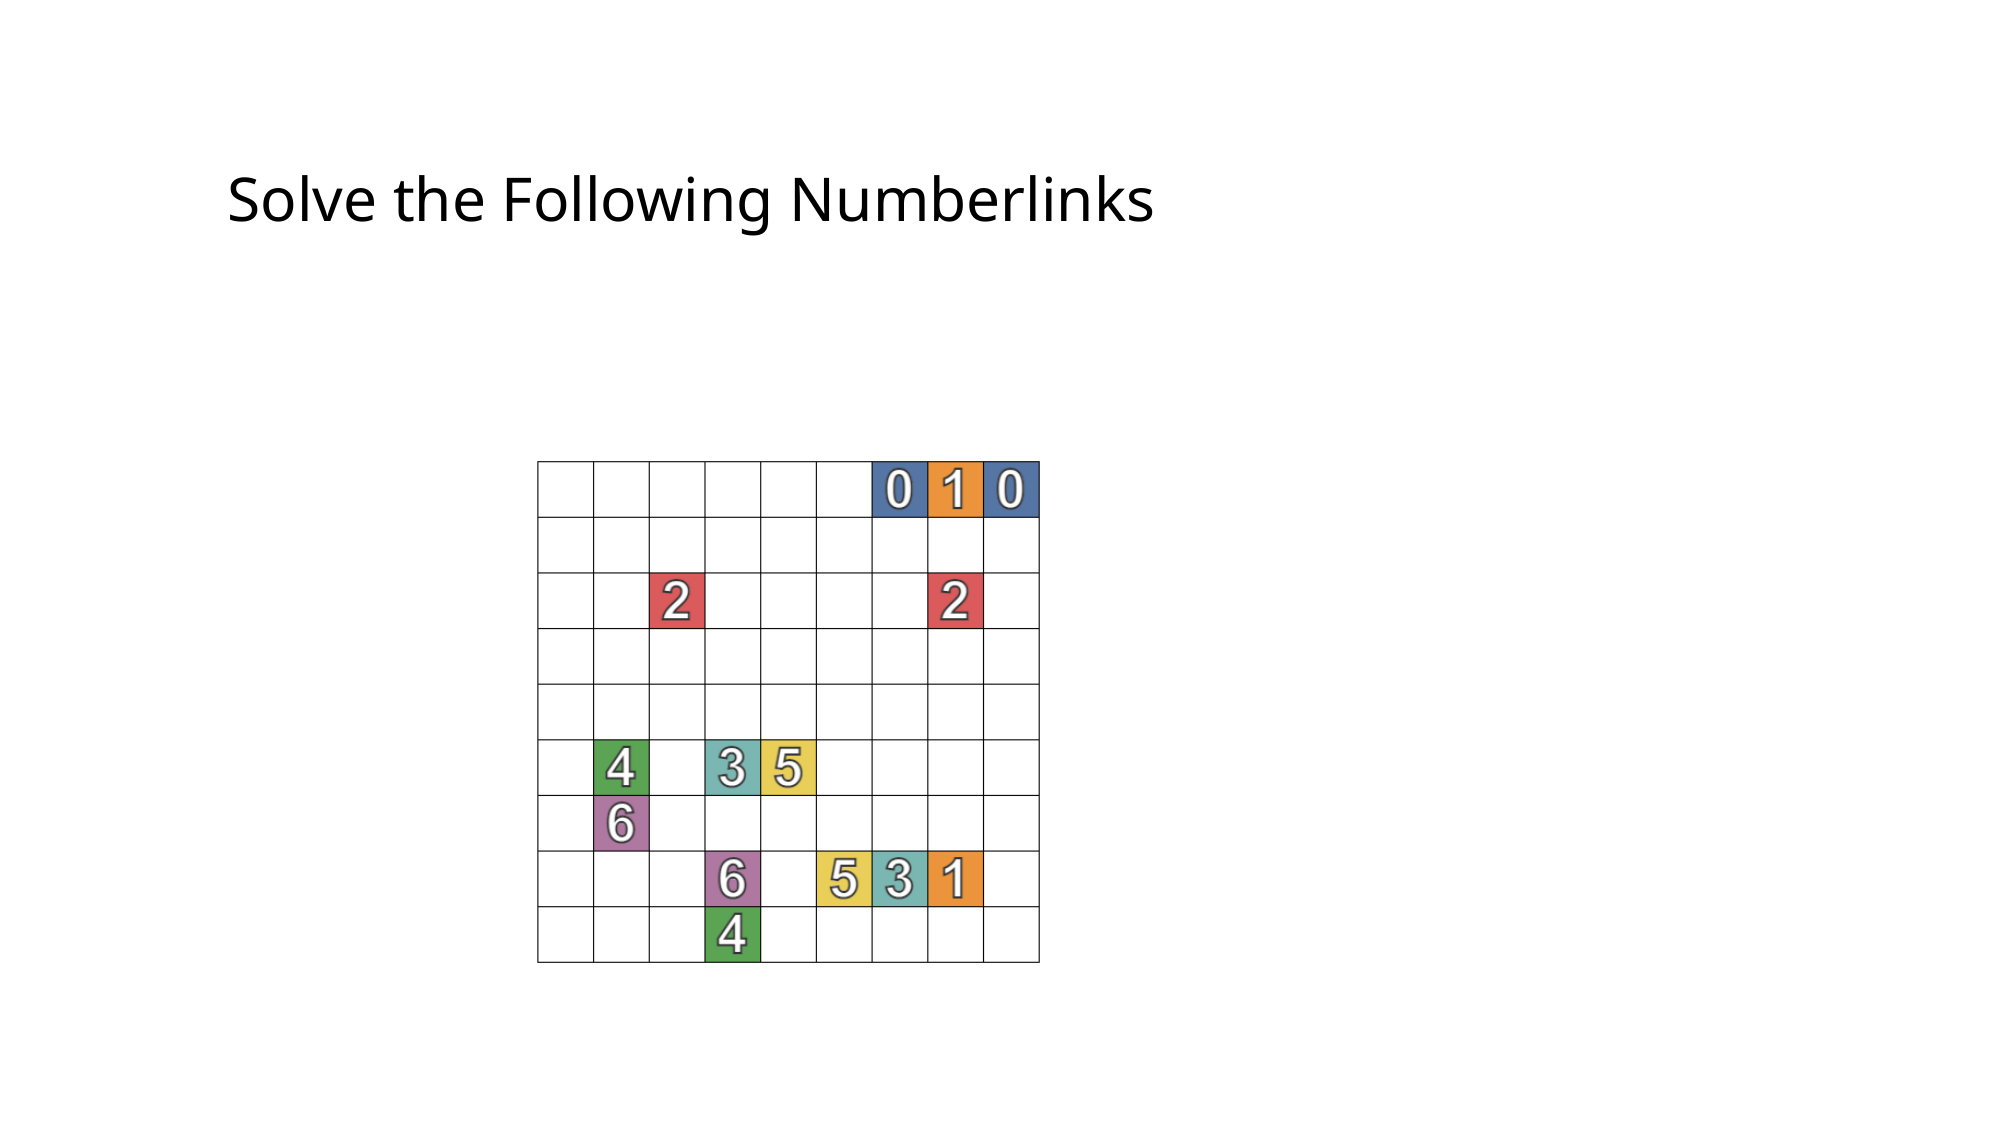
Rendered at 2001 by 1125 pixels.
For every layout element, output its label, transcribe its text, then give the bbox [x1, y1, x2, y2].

picture [533, 459, 1042, 964]
title Solve the Following Numberlinks [212, 161, 1788, 243]
